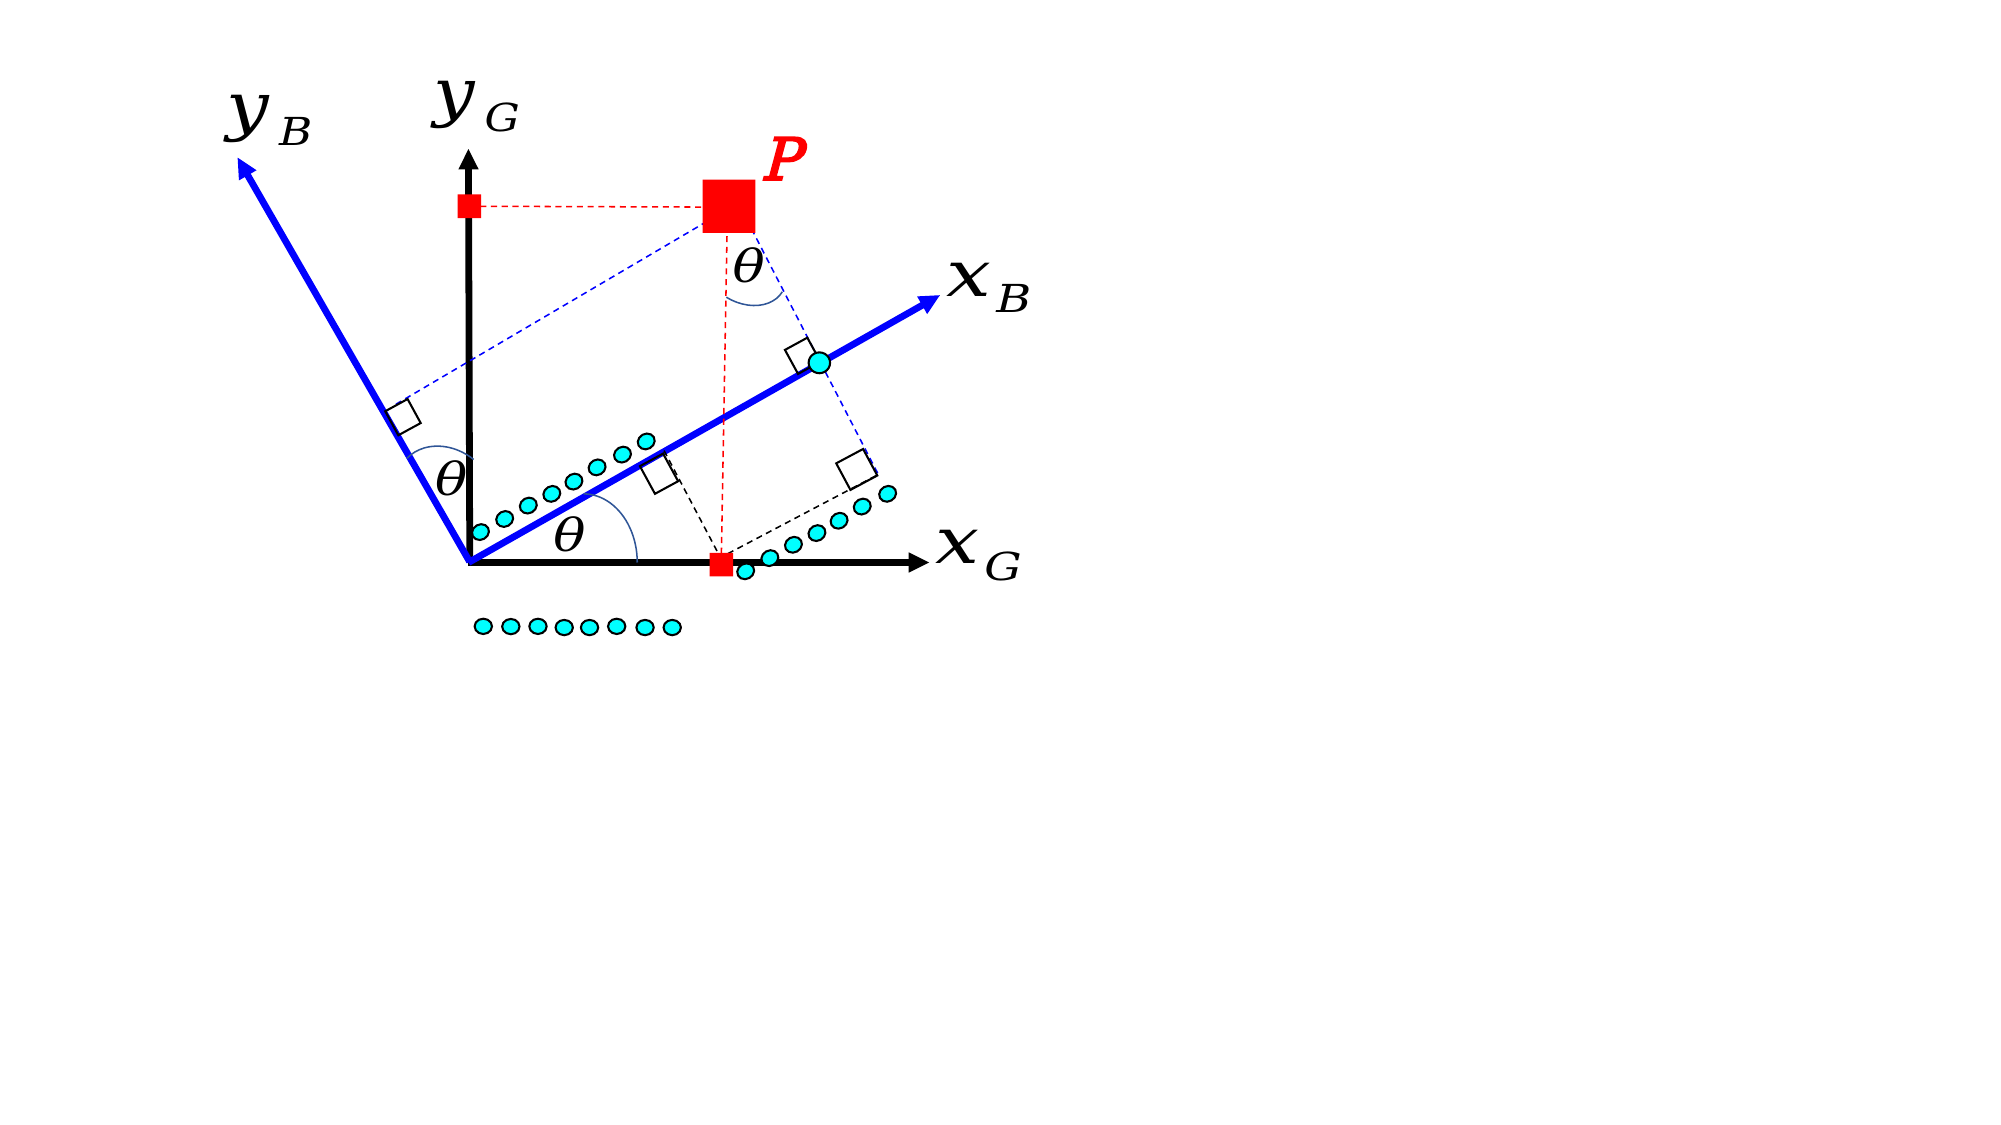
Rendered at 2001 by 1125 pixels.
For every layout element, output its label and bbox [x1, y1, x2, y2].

text_box [718, 475, 876, 559]
text_box [662, 619, 682, 637]
text_box [721, 203, 728, 475]
text_box [460, 478, 667, 495]
text_box [579, 619, 600, 637]
text_box [396, 212, 723, 406]
text_box [606, 619, 627, 636]
text_box [252, 52, 877, 619]
text_box [635, 619, 655, 637]
text_box [473, 619, 494, 636]
text_box [737, 486, 897, 579]
text_box [528, 619, 548, 636]
text_box [663, 450, 725, 565]
text_box [877, 149, 930, 563]
text_box [501, 619, 521, 636]
text_box [554, 619, 574, 637]
